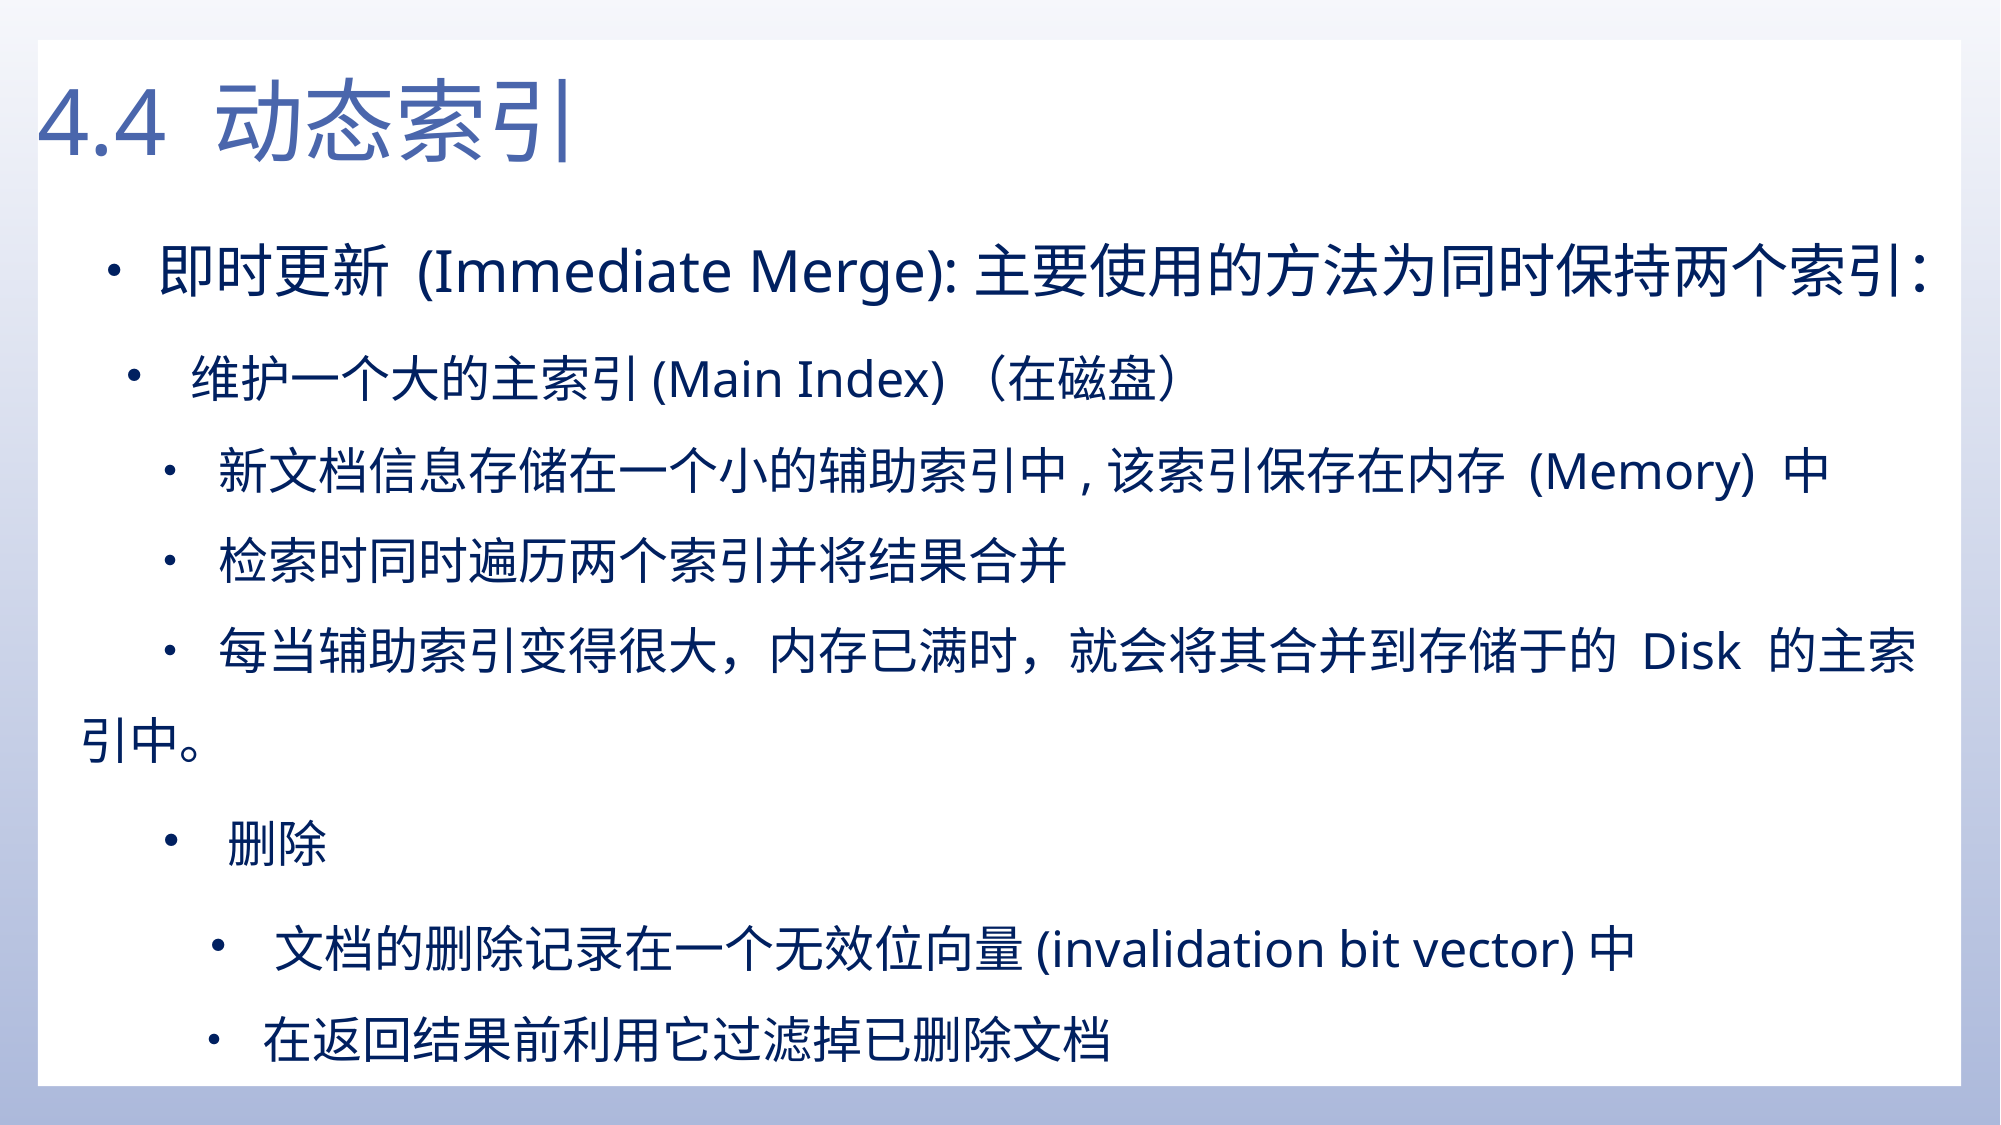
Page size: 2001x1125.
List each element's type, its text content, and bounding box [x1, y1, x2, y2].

title 4.4 动态索引 [22, 41, 1642, 210]
list •即时更新 (Immediate Merge):主要使用的方法为同时保持两个索引： • 维护一个大的主索引(Main Index)（在磁盘） • 新文档信息存储在一个小的辅助索引中,该索引保存在内存 (Memory) 中 • 检索时同时遍历两个索引并将结果合并 • 每当辅助索引变得很大，内存已满时，就会将其合并到存储于的 Disk 的主索引中。 • 删除 • 文档的删除记录在一个无效位向量(invalidation bit vector)中 • 在返回结果前利用它过滤掉已删除文档 [57, 192, 1961, 1107]
